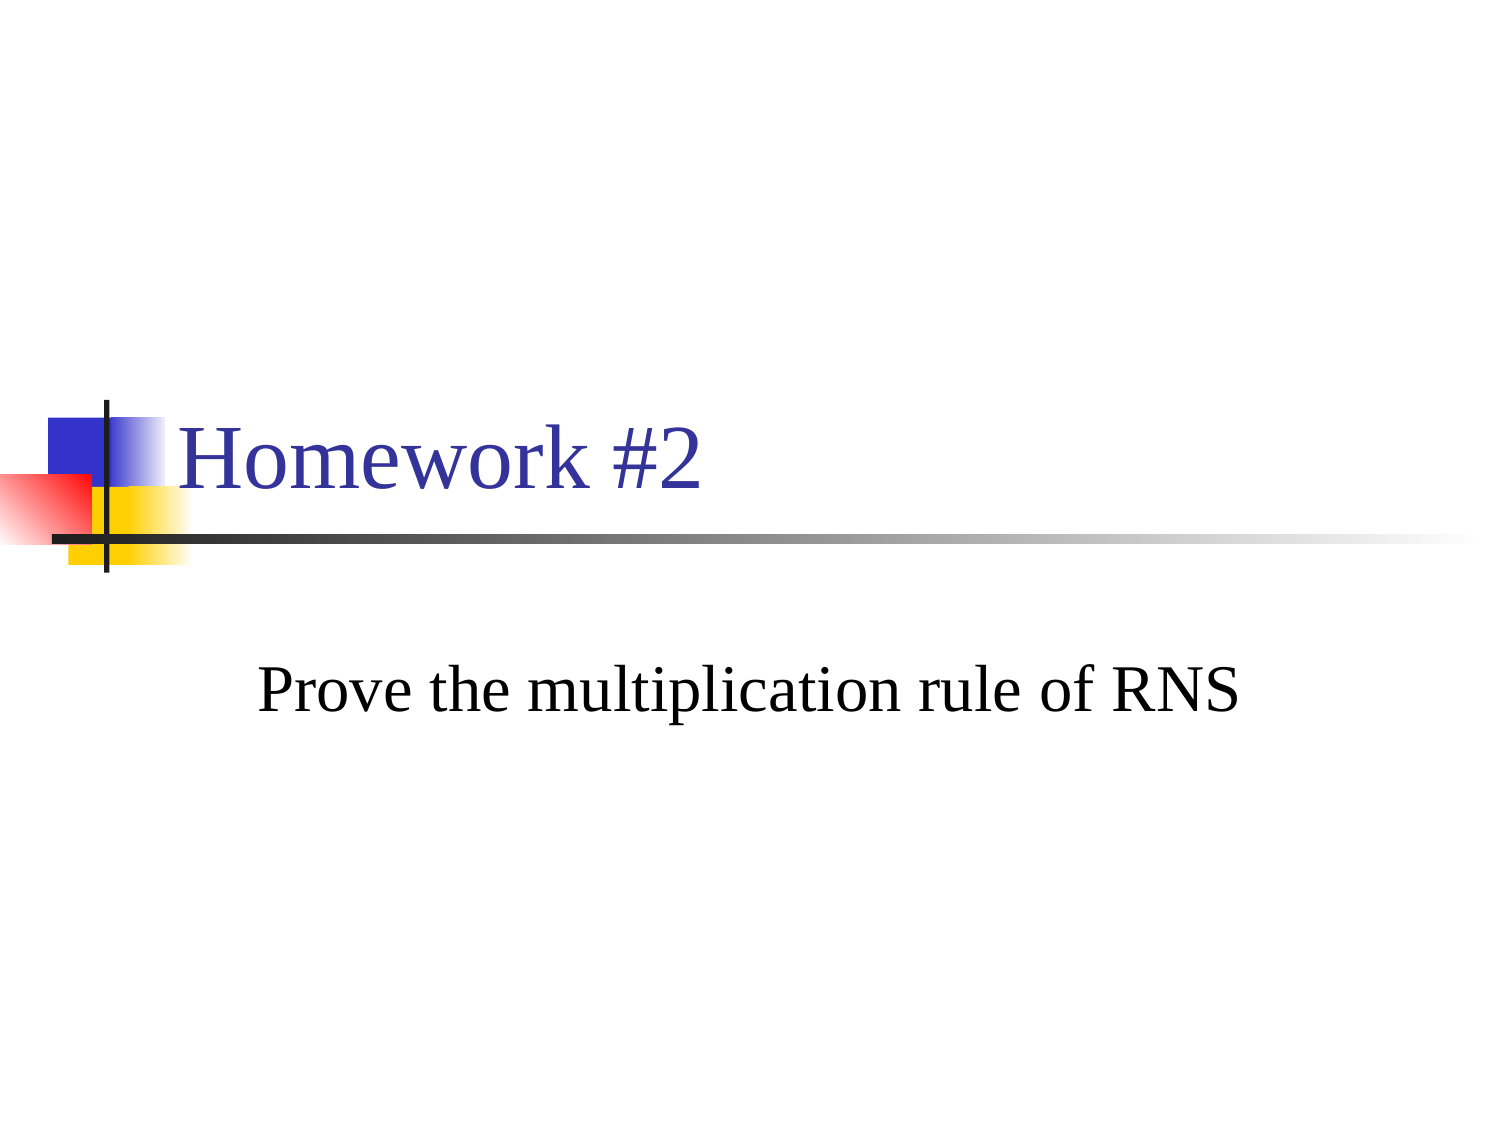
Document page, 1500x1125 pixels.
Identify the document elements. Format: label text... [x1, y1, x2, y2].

title Homework #2 [162, 275, 1438, 515]
subtitle Prove the multiplication rule of RNS [225, 637, 1275, 925]
